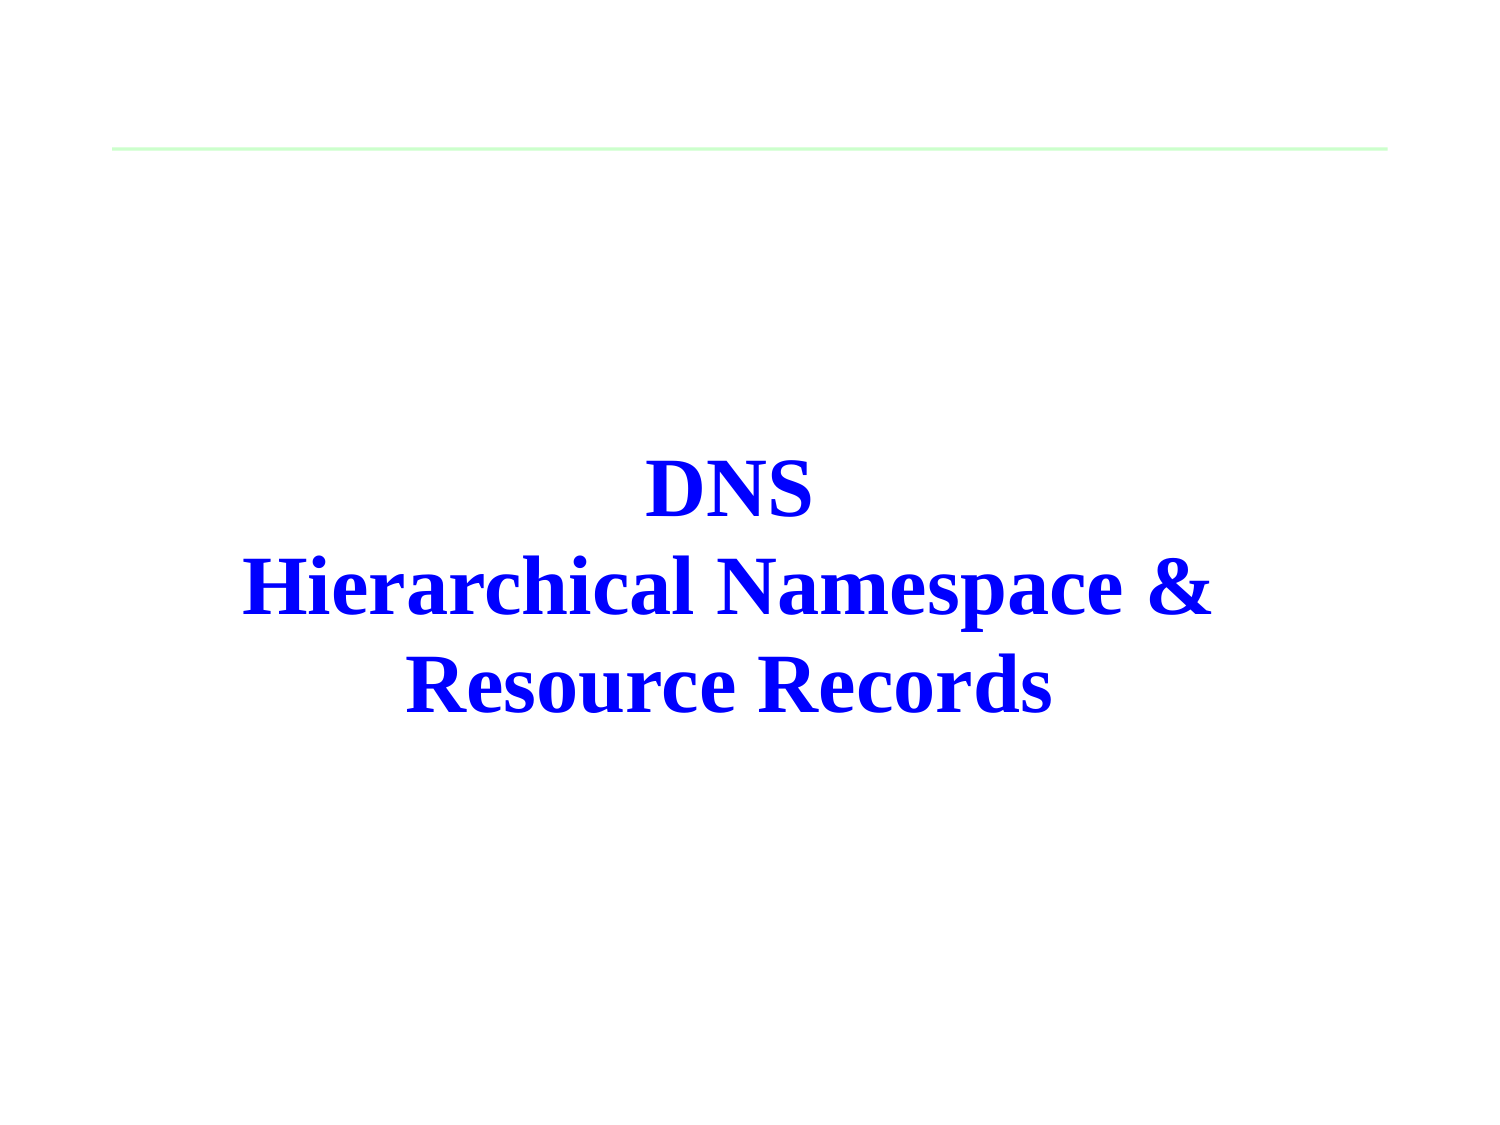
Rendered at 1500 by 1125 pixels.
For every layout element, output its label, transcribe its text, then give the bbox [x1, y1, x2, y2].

subtitle DNS Hierarchical Namespace & Resource Records [202, 444, 1258, 802]
